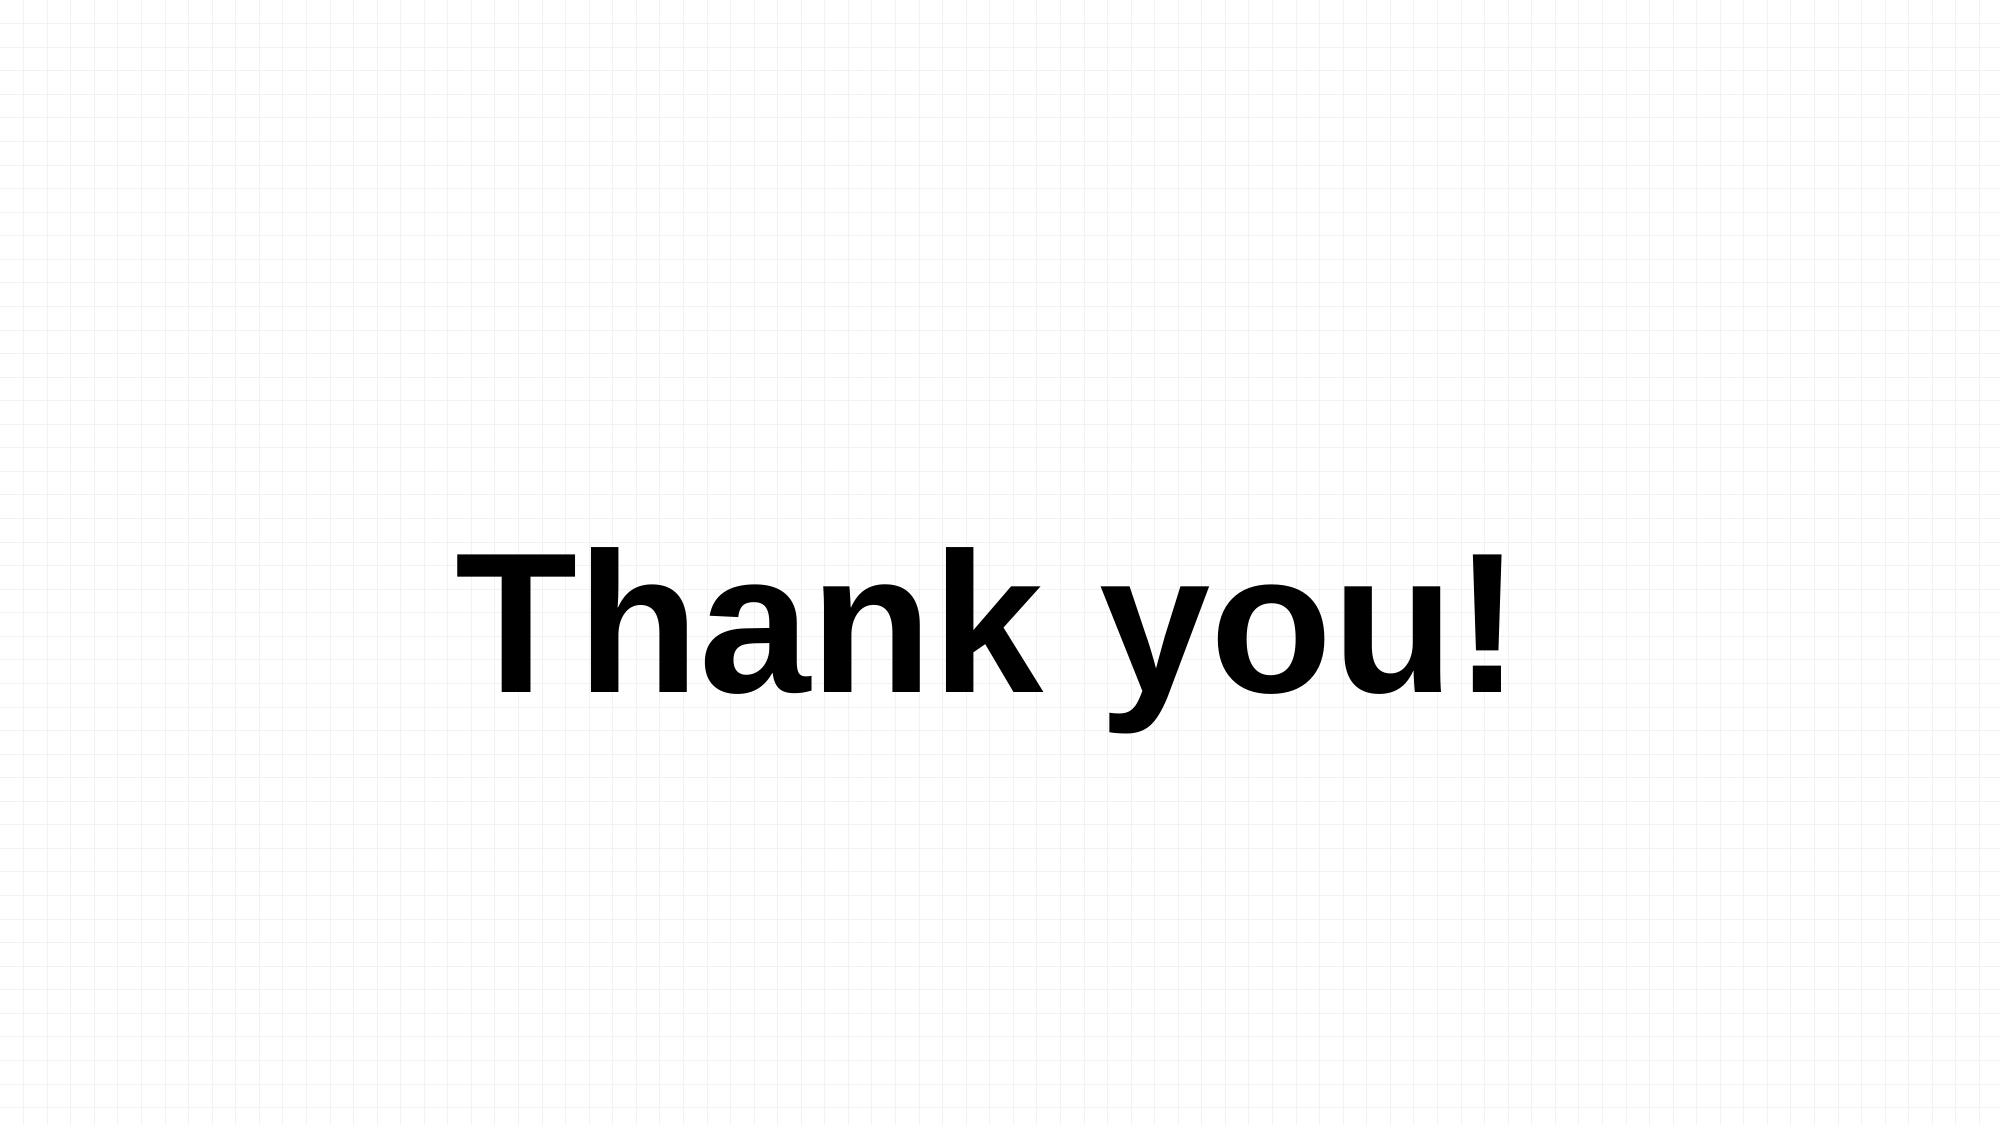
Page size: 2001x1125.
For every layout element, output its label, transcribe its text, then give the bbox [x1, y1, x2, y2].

text_box Thank you! [440, 485, 1657, 740]
